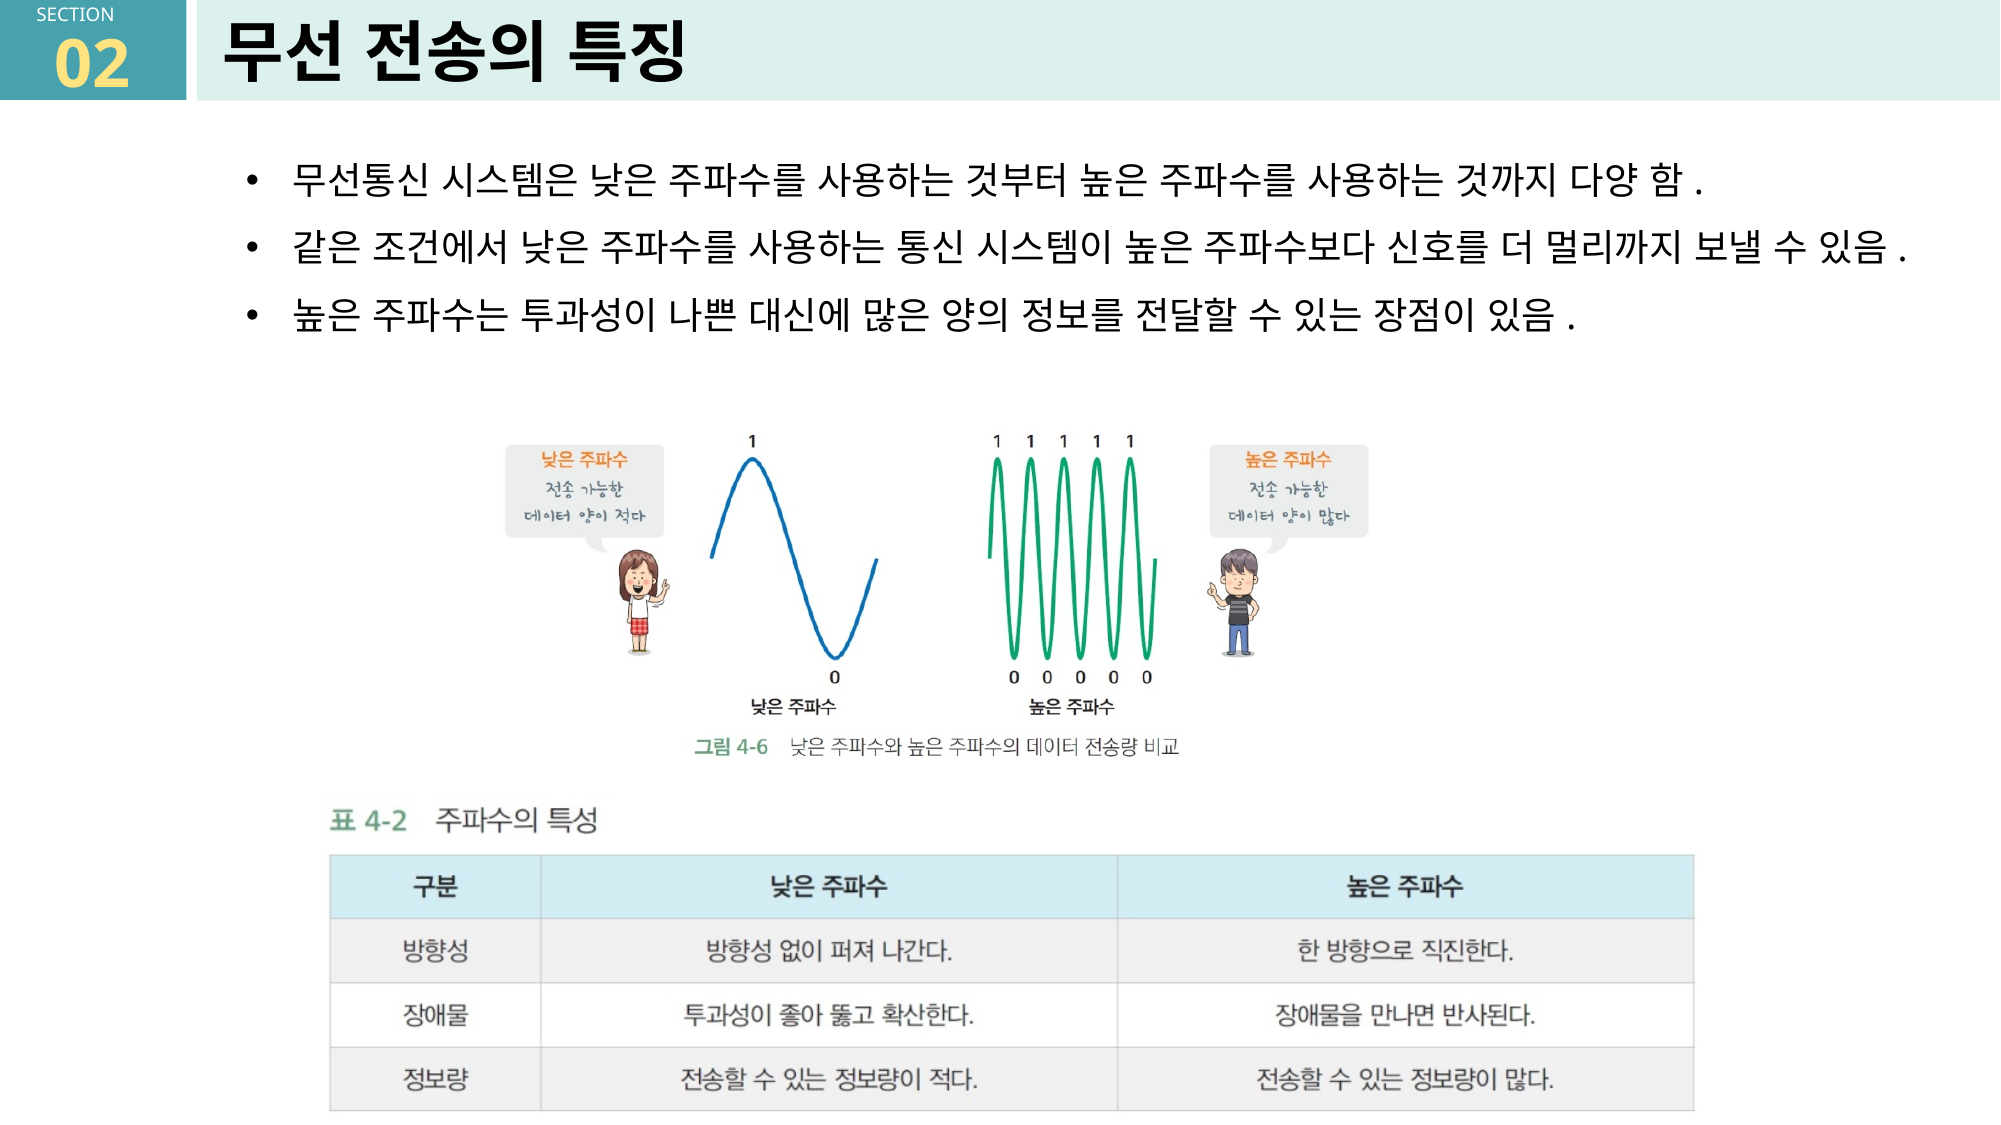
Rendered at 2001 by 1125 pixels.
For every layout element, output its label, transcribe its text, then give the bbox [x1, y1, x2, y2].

text_box 무선통신 시스템은 낮은 주파수를 사용하는 것부터 높은 주파수를 사용하는 것까지 다양 함. 같은 조건에서 낮은 주파수를 사용하는 통신 시스템이 높은 주파수보다 신호를 더 멀리까지 보낼 수 있음. 높은 주파수는 투과성이 나쁜 대신에 많은 양의 정보를 전달할 수 있는 장점이 있음. [231, 126, 1938, 412]
picture [319, 795, 1703, 1121]
text_box 무선 전송의 특징 [208, 1, 1984, 97]
text_box 02 [0, 13, 186, 109]
picture [499, 425, 1375, 765]
